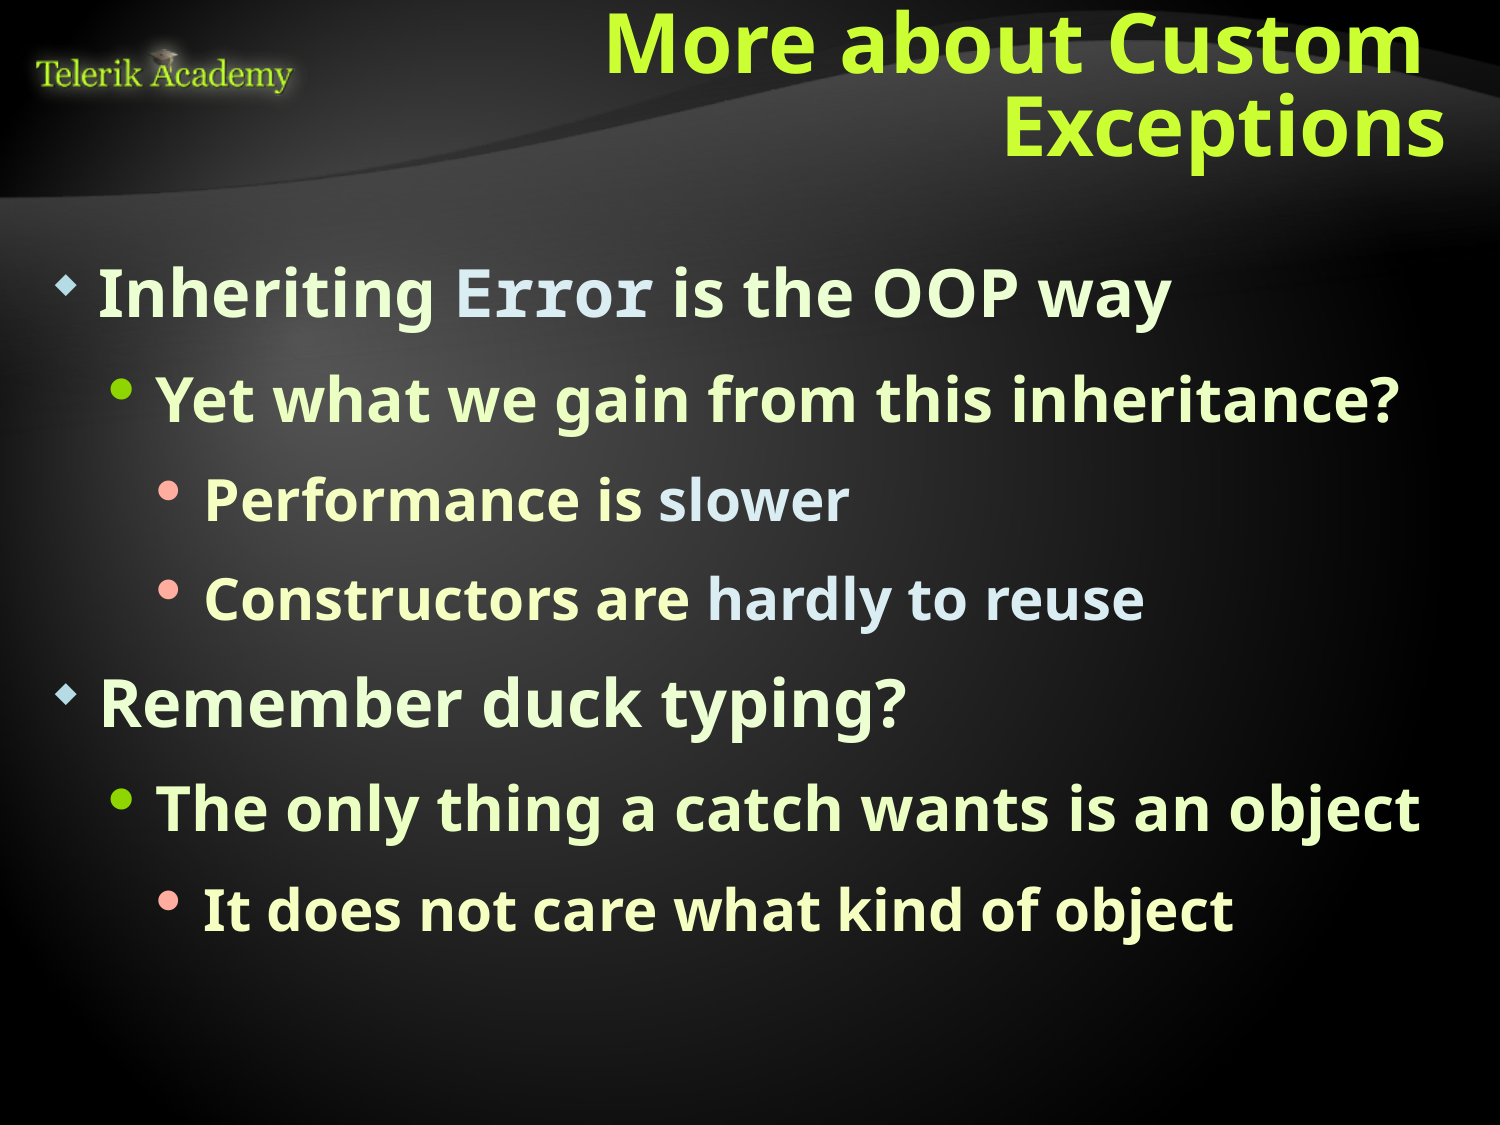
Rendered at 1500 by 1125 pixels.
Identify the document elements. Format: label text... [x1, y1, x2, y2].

picture [0, 0, 1500, 1125]
list Inheriting Error is the OOP way Yet what we gain from this inheritance? Performance is slower Constructors are hardly to reuse Remember duck typing? The only thing a catch wants is an object It does not care what kind of object [37, 239, 1463, 1053]
title More about Custom Exceptions [300, 21, 1463, 159]
